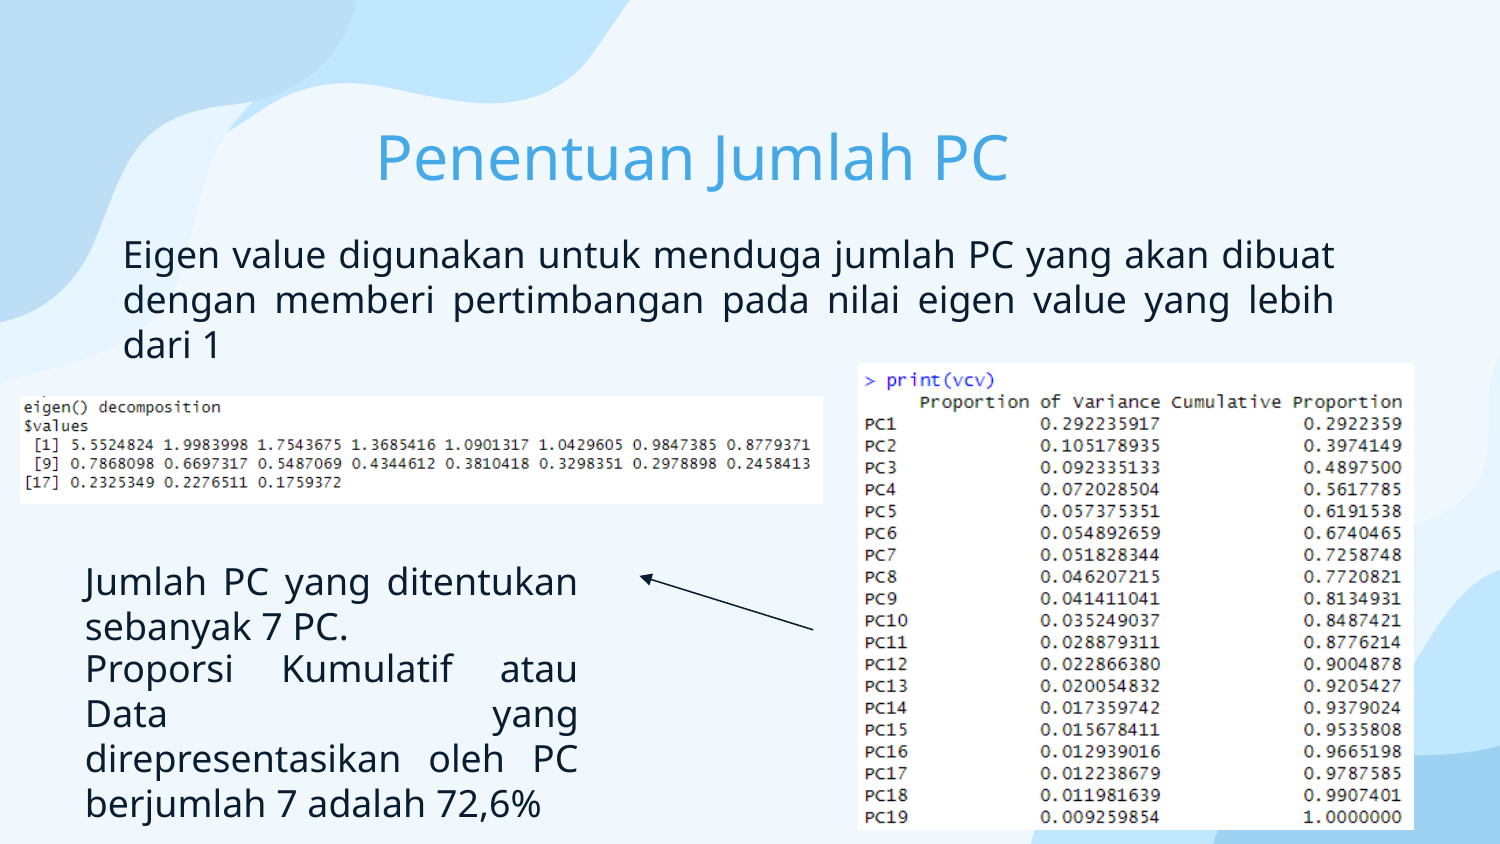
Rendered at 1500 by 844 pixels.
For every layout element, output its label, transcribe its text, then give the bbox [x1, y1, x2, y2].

subtitle Eigen value digunakan untuk menduga jumlah PC yang akan dibuat dengan memberi pertimbangan pada nilai eigen value yang lebih dari 1 [107, 200, 1352, 397]
title Penentuan Jumlah PC [133, 108, 1253, 203]
picture [20, 396, 823, 504]
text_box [639, 575, 814, 631]
subtitle Jumlah PC yang ditentukan sebanyak 7 PC. [70, 549, 594, 657]
subtitle Proporsi Kumulatif atau Data yang direpresentasikan oleh PC berjumlah 7 adalah 72,6% [70, 680, 594, 789]
picture [858, 363, 1414, 831]
